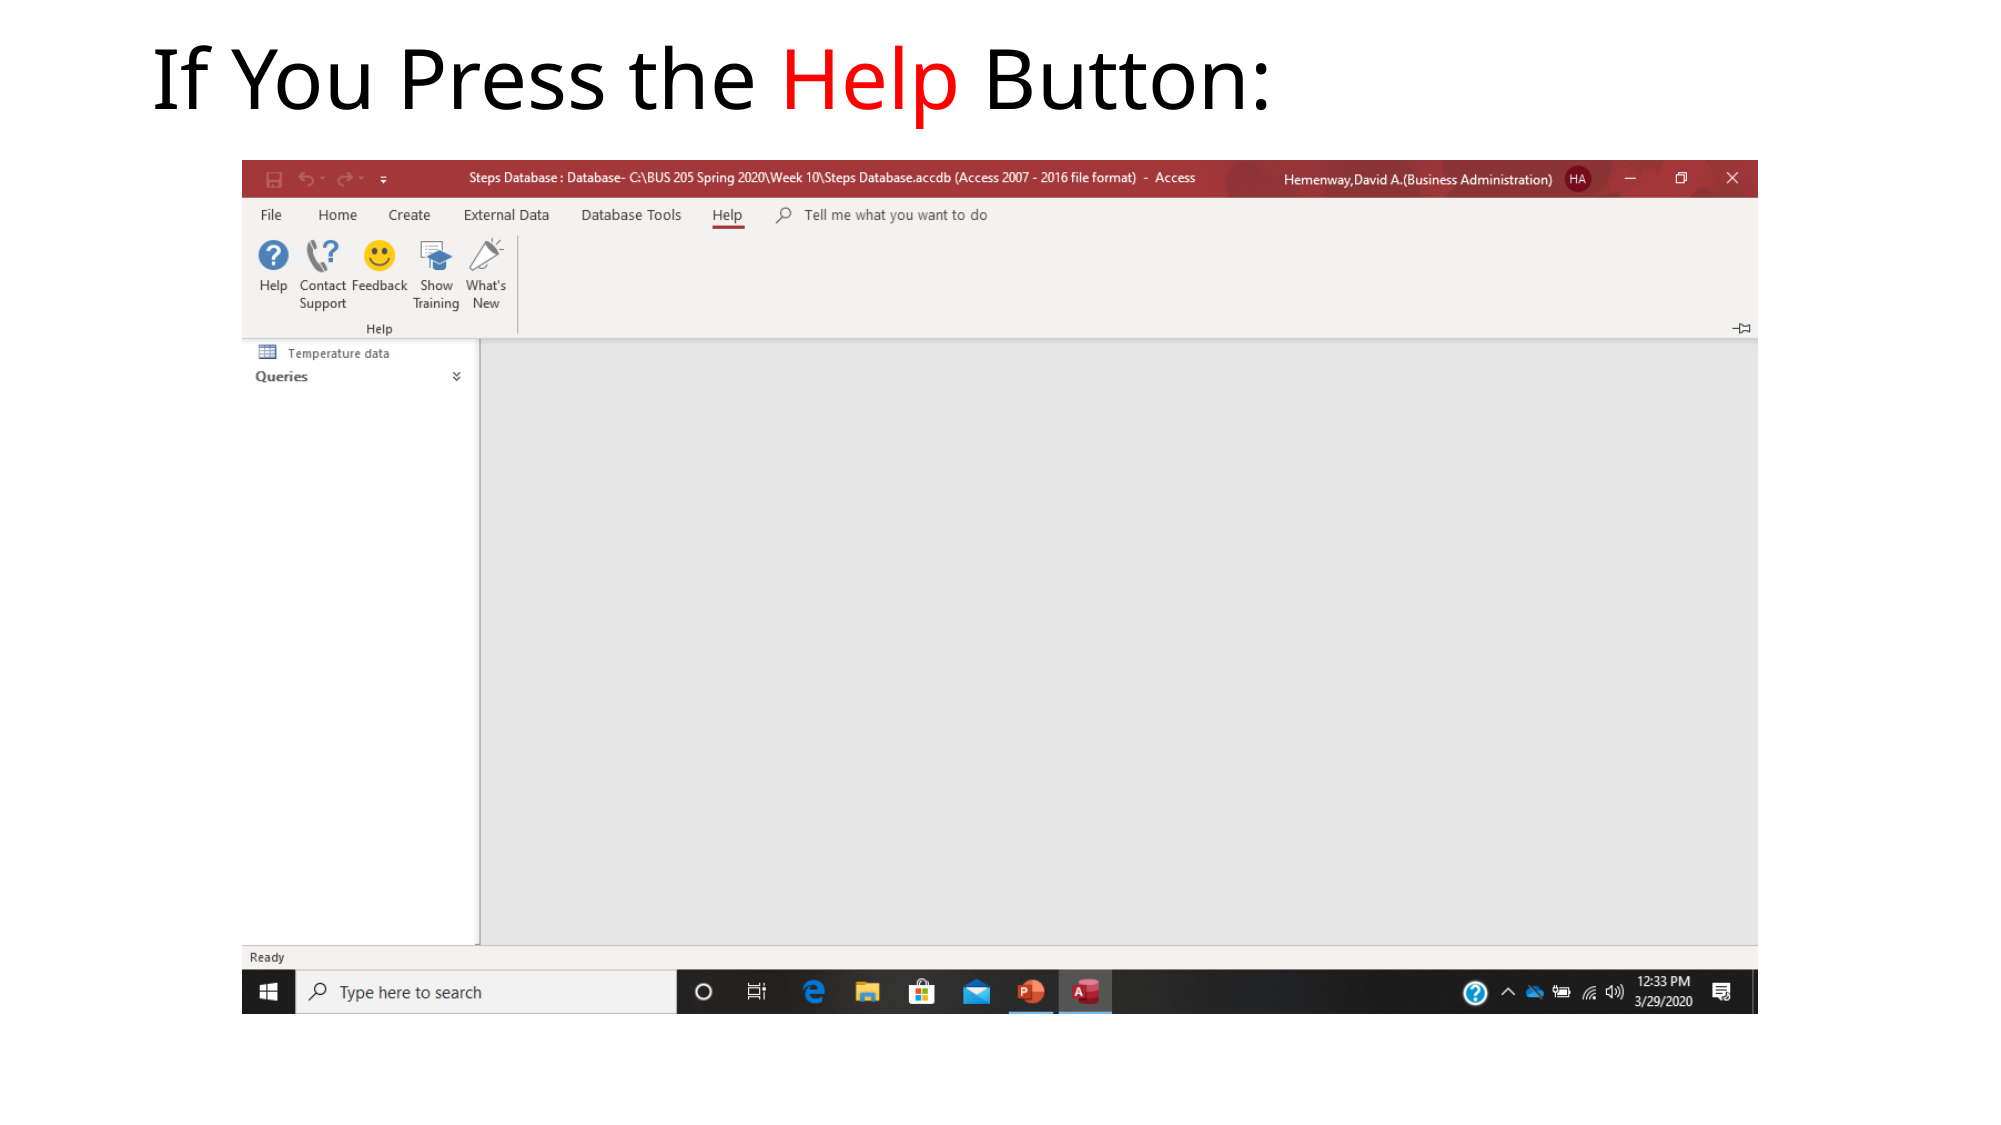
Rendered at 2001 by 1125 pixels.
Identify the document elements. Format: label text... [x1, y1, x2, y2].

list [241, 160, 1758, 1014]
title If You Press the Help Button: [137, 19, 1863, 146]
